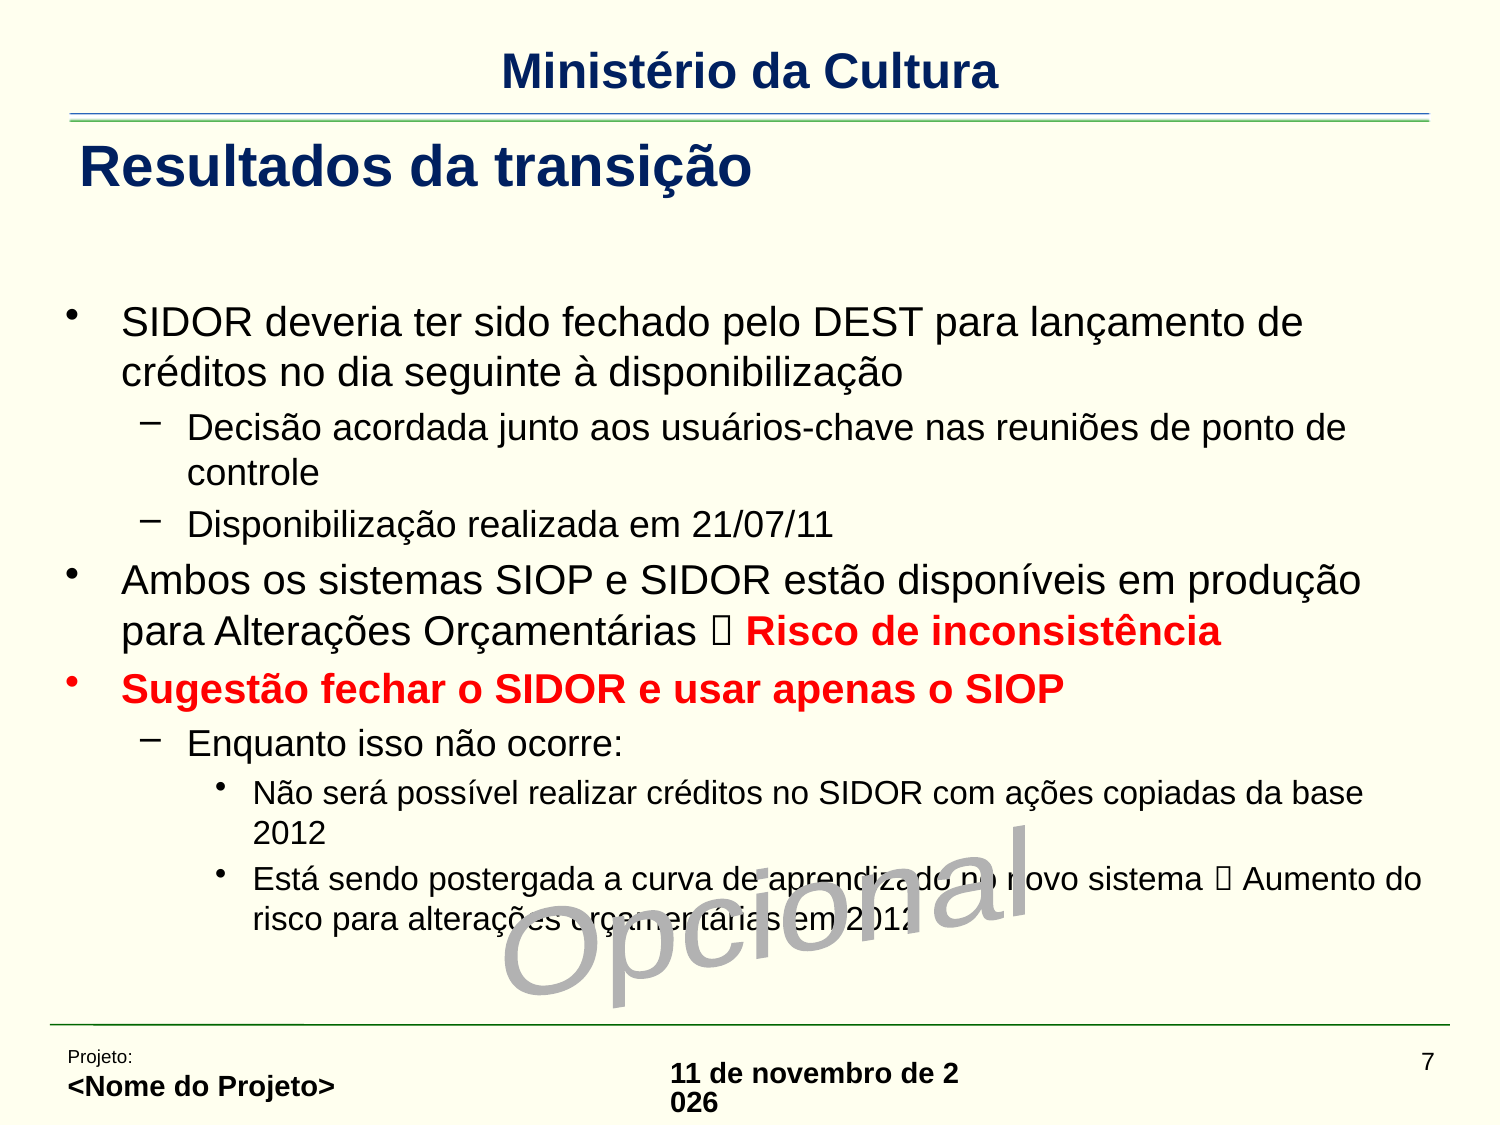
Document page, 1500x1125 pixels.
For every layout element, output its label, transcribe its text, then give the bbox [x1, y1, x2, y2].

text_box Projeto: <Nome do Projeto> [53, 1034, 503, 1110]
picture [69, 113, 1431, 122]
list SIDOR deveria ter sido fechado pelo DEST para lançamento de créditos no dia seguinte à disponibilização Decisão acordada junto aos usuários-chave nas reuniões de ponto de controle Disponibilização realizada em 21/07/11 Ambos os sistemas SIOP e SIDOR estão disponíveis em produção para Alterações Orçamentárias  Risco de inconsistência Sugestão fechar o SIDOR e usar apenas o SIOP Enquanto isso não ocorre: Não será possível realizar créditos no SIDOR com ações copiadas da base 2012 Está sendo postergada a curva de aprendizado no novo sistema  Aumento do risco para alterações orçamentárias em 2012 [50, 287, 1450, 1000]
title Resultados da transição [64, 125, 1465, 201]
slide_number 7 [1137, 1037, 1450, 1113]
